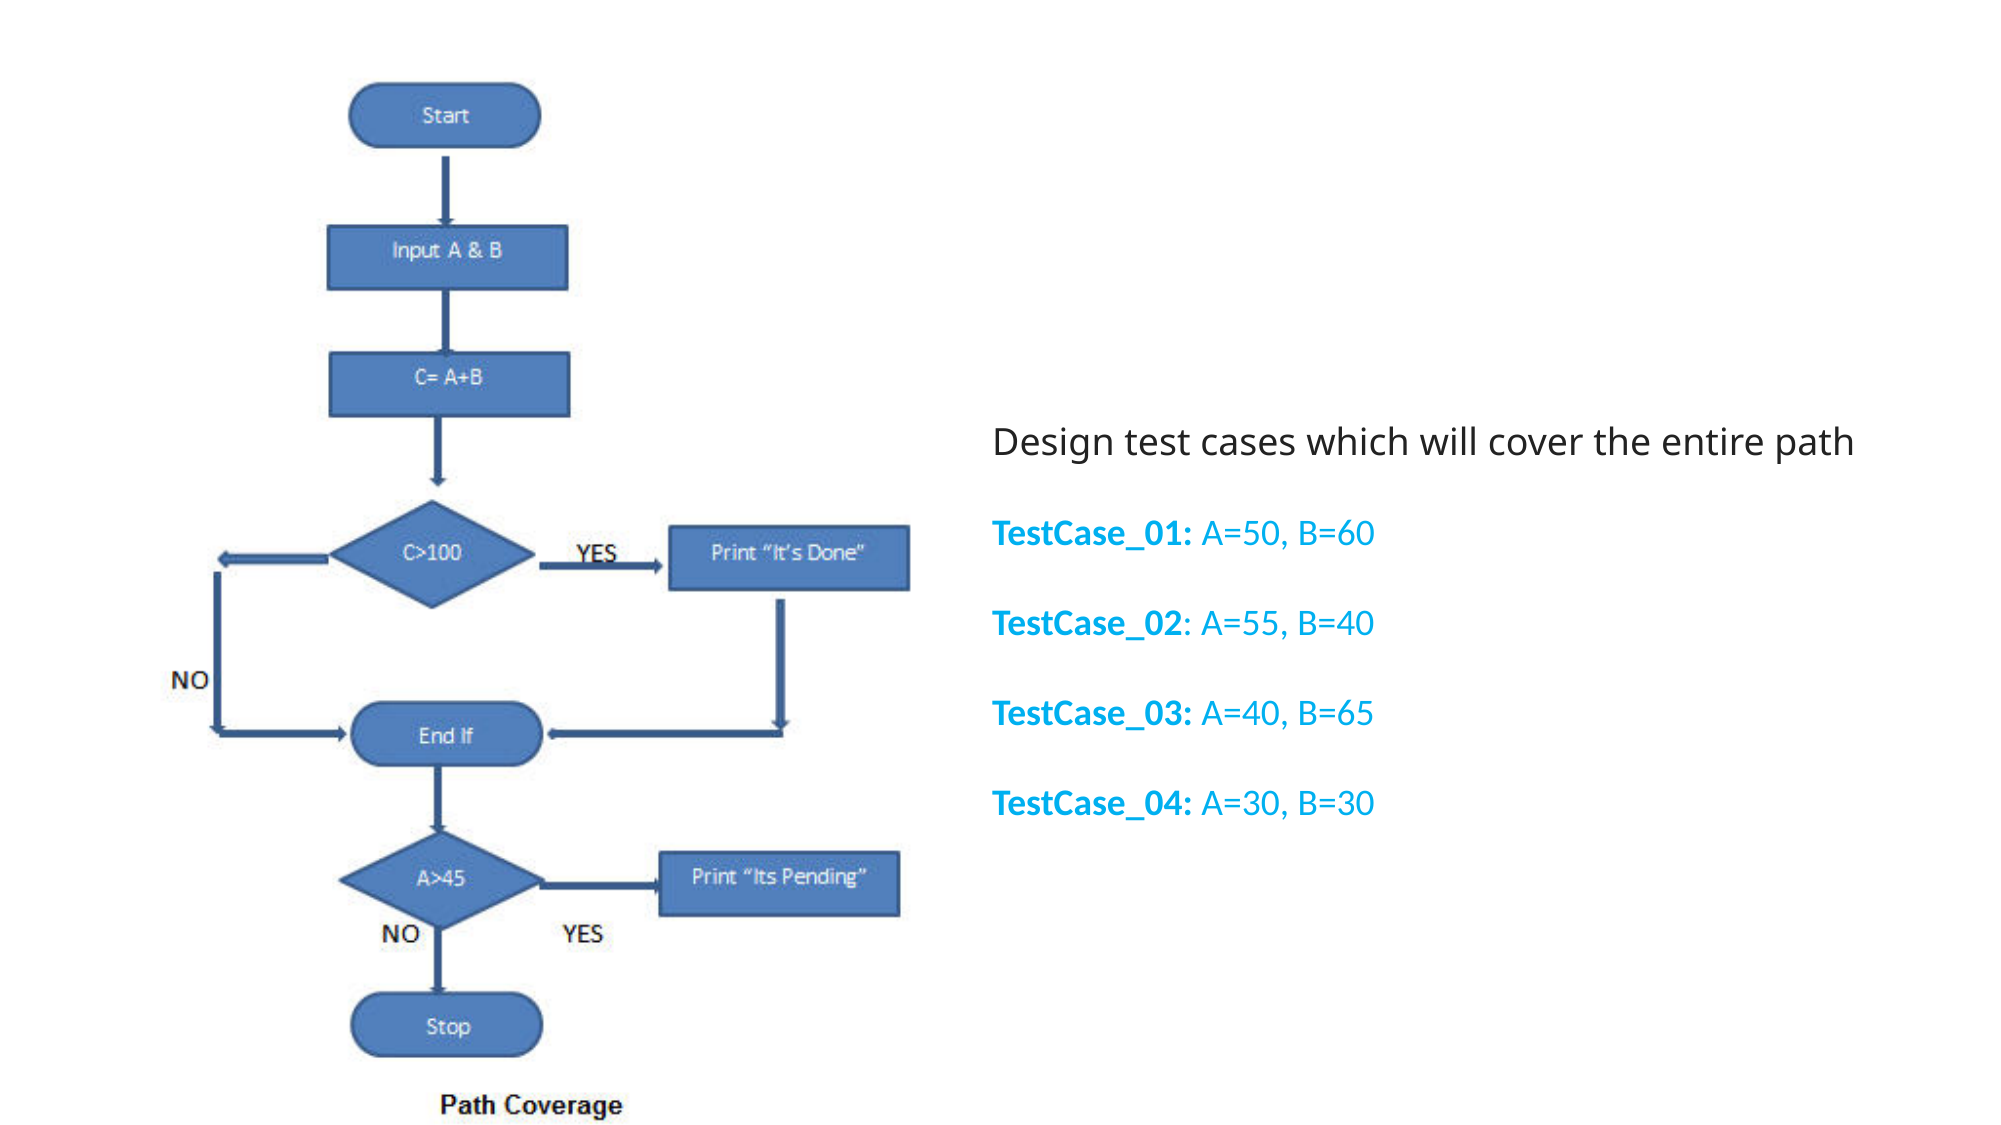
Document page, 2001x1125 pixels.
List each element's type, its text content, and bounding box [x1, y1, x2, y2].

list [130, 62, 936, 1125]
text_box Design test cases which will cover the entire path TestCase_01: A=50, B=60 TestCase_02: A=55, B=40 TestCase_03: A=40, B=65 TestCase_04: A=30, B=30 [977, 410, 1978, 875]
